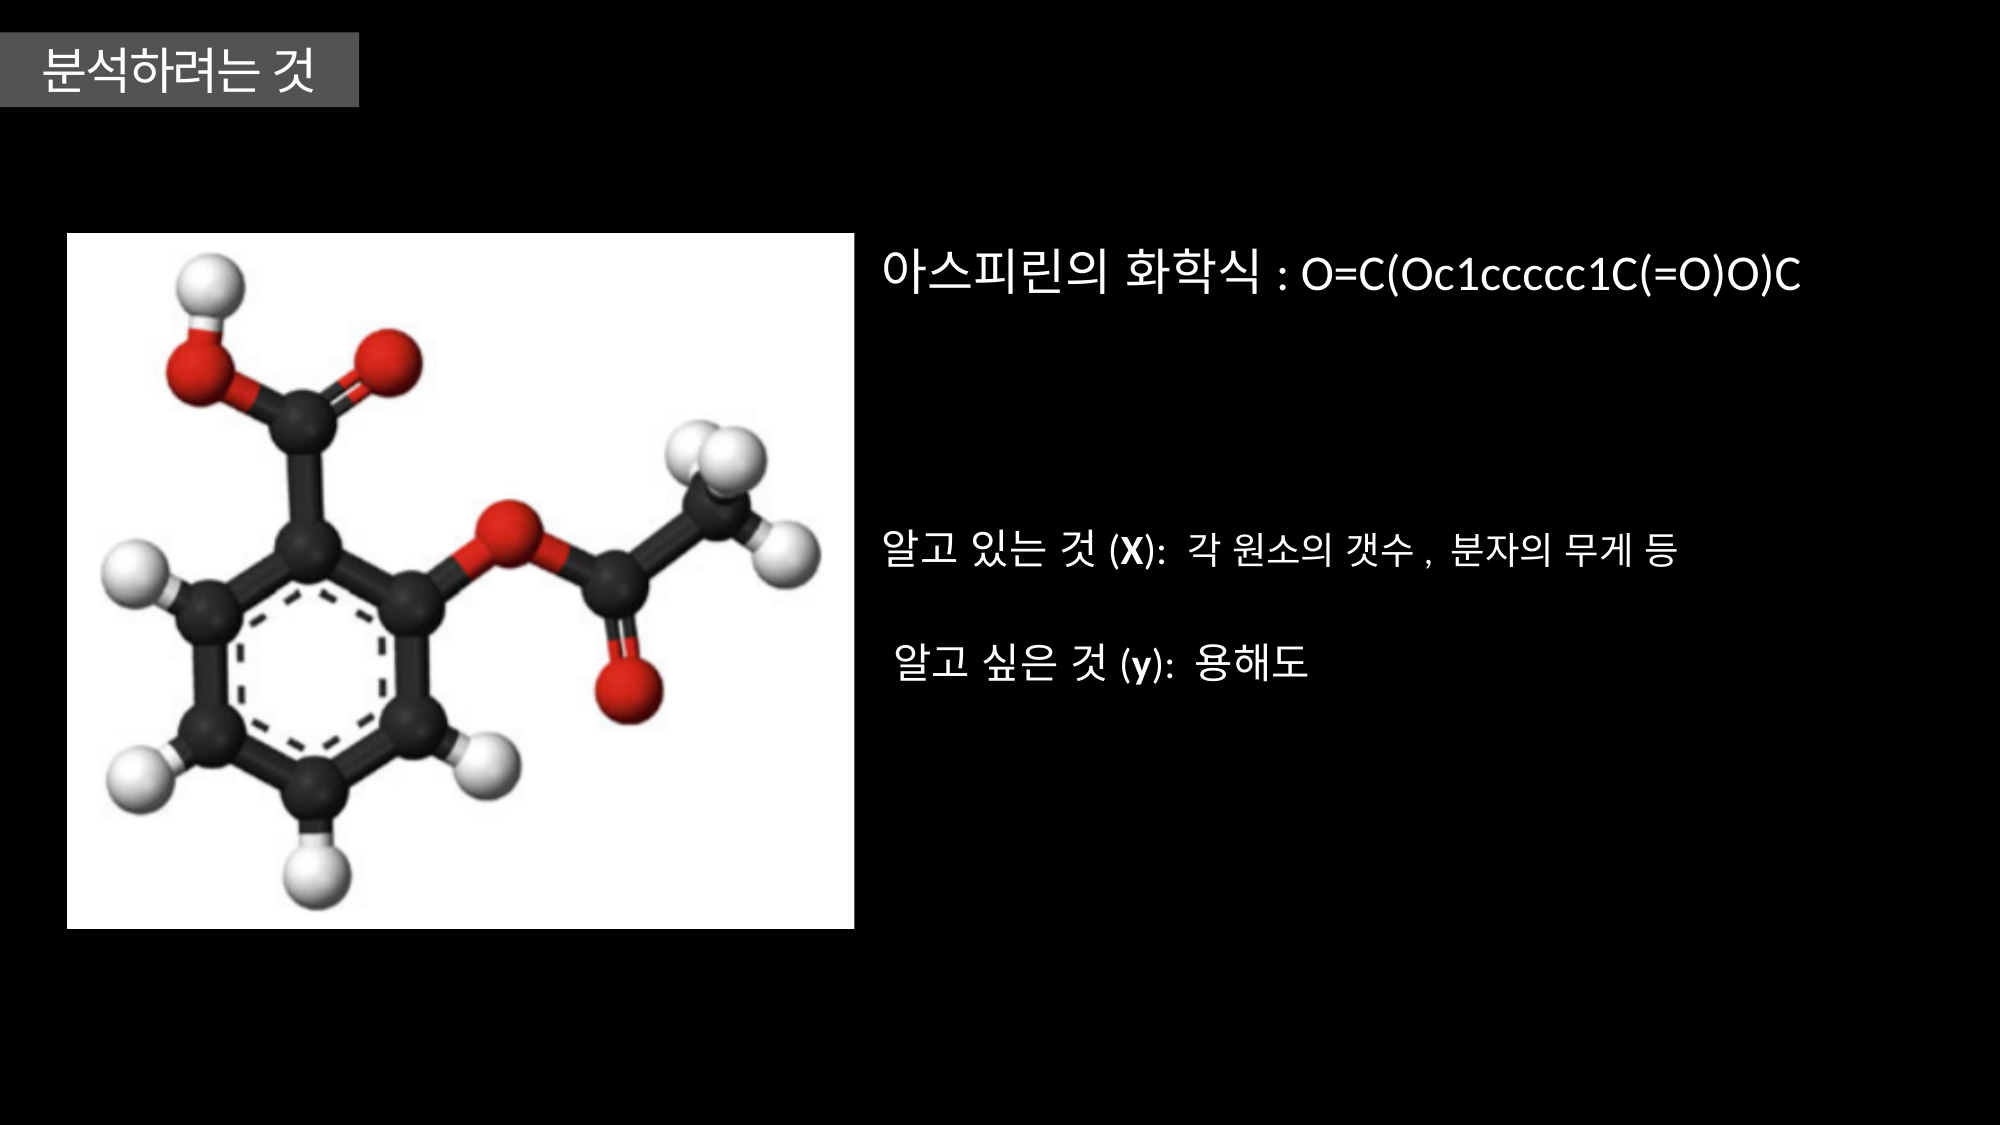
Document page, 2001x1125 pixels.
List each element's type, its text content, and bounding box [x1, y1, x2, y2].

text_box 분석하려는 것 [0, 32, 360, 108]
picture [66, 233, 855, 929]
text_box 아스피린의 화학식: O=C(Oc1ccccc1C(=O)O)C [867, 233, 1970, 308]
text_box 알고 싶은 것(y): 용해도 [878, 629, 1338, 694]
text_box 알고 있는 것(X): 각 원소의 갯수, 분자의 무게 등 [867, 515, 1960, 581]
